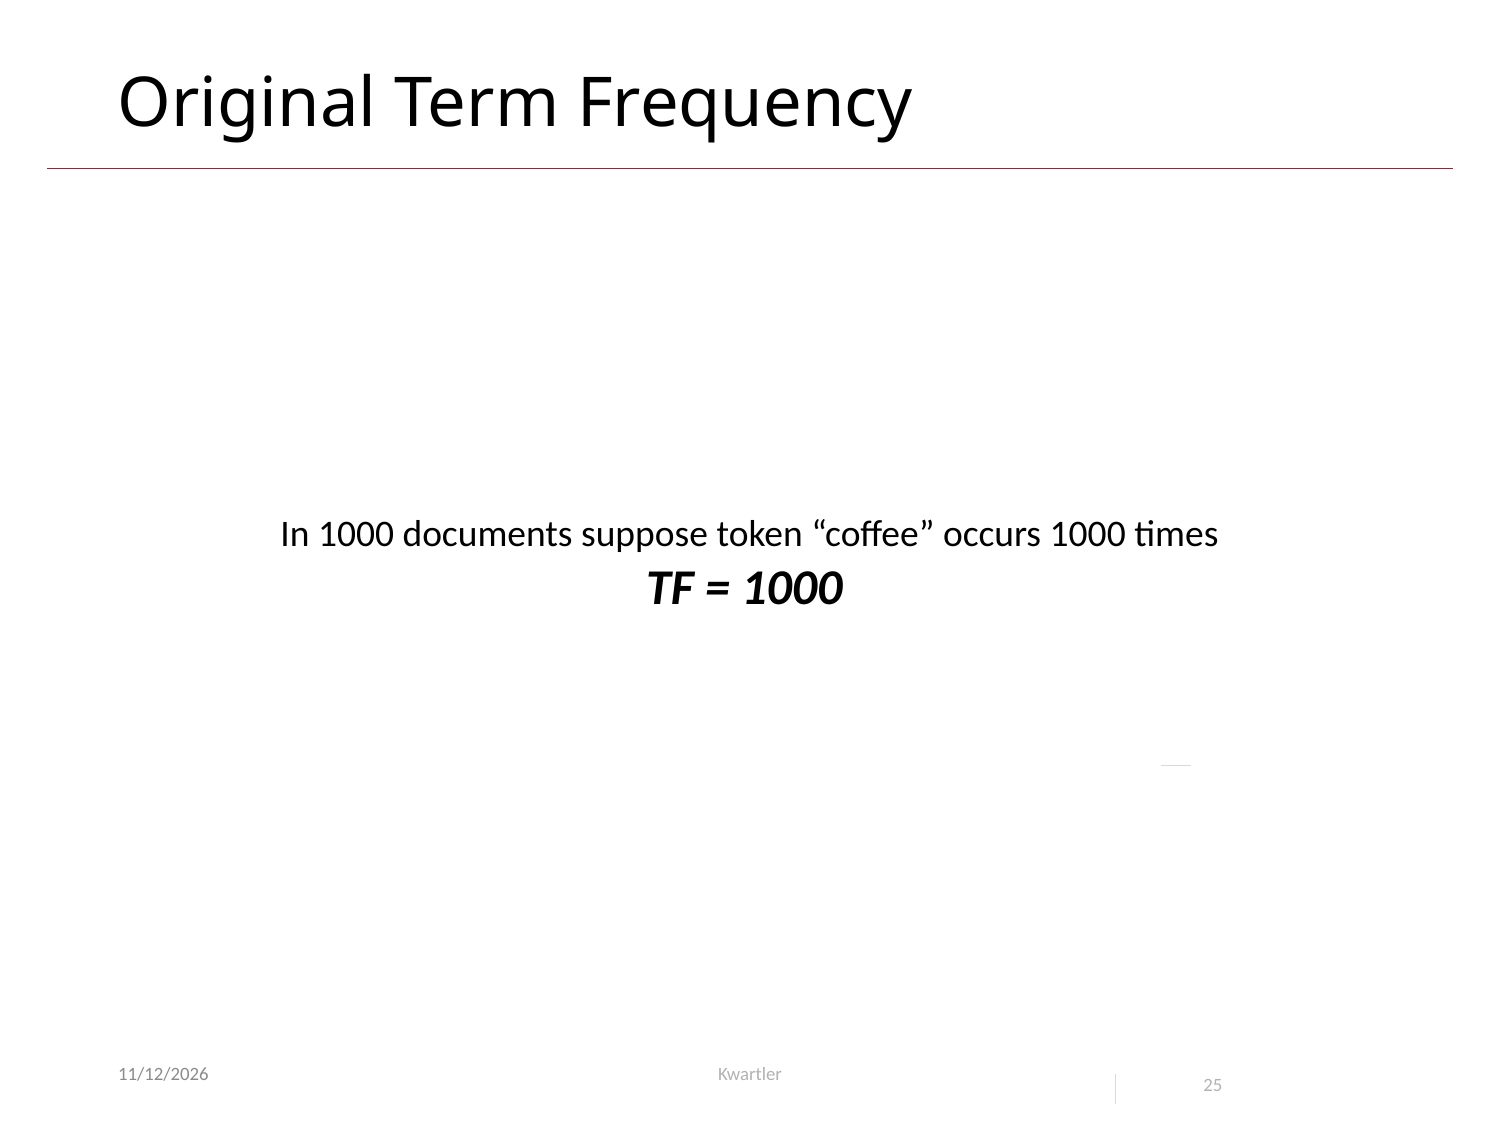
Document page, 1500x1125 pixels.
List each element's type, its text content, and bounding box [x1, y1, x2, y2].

text_box In 1000 documents suppose token “coffee” occurs 1000 times TF = 1000 [265, 501, 1235, 622]
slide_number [103, 1042, 441, 1103]
title Original Term Frequency [103, 59, 1397, 157]
slide_number 25 [1188, 1042, 1330, 1103]
footer Kwartler [496, 1042, 1004, 1103]
